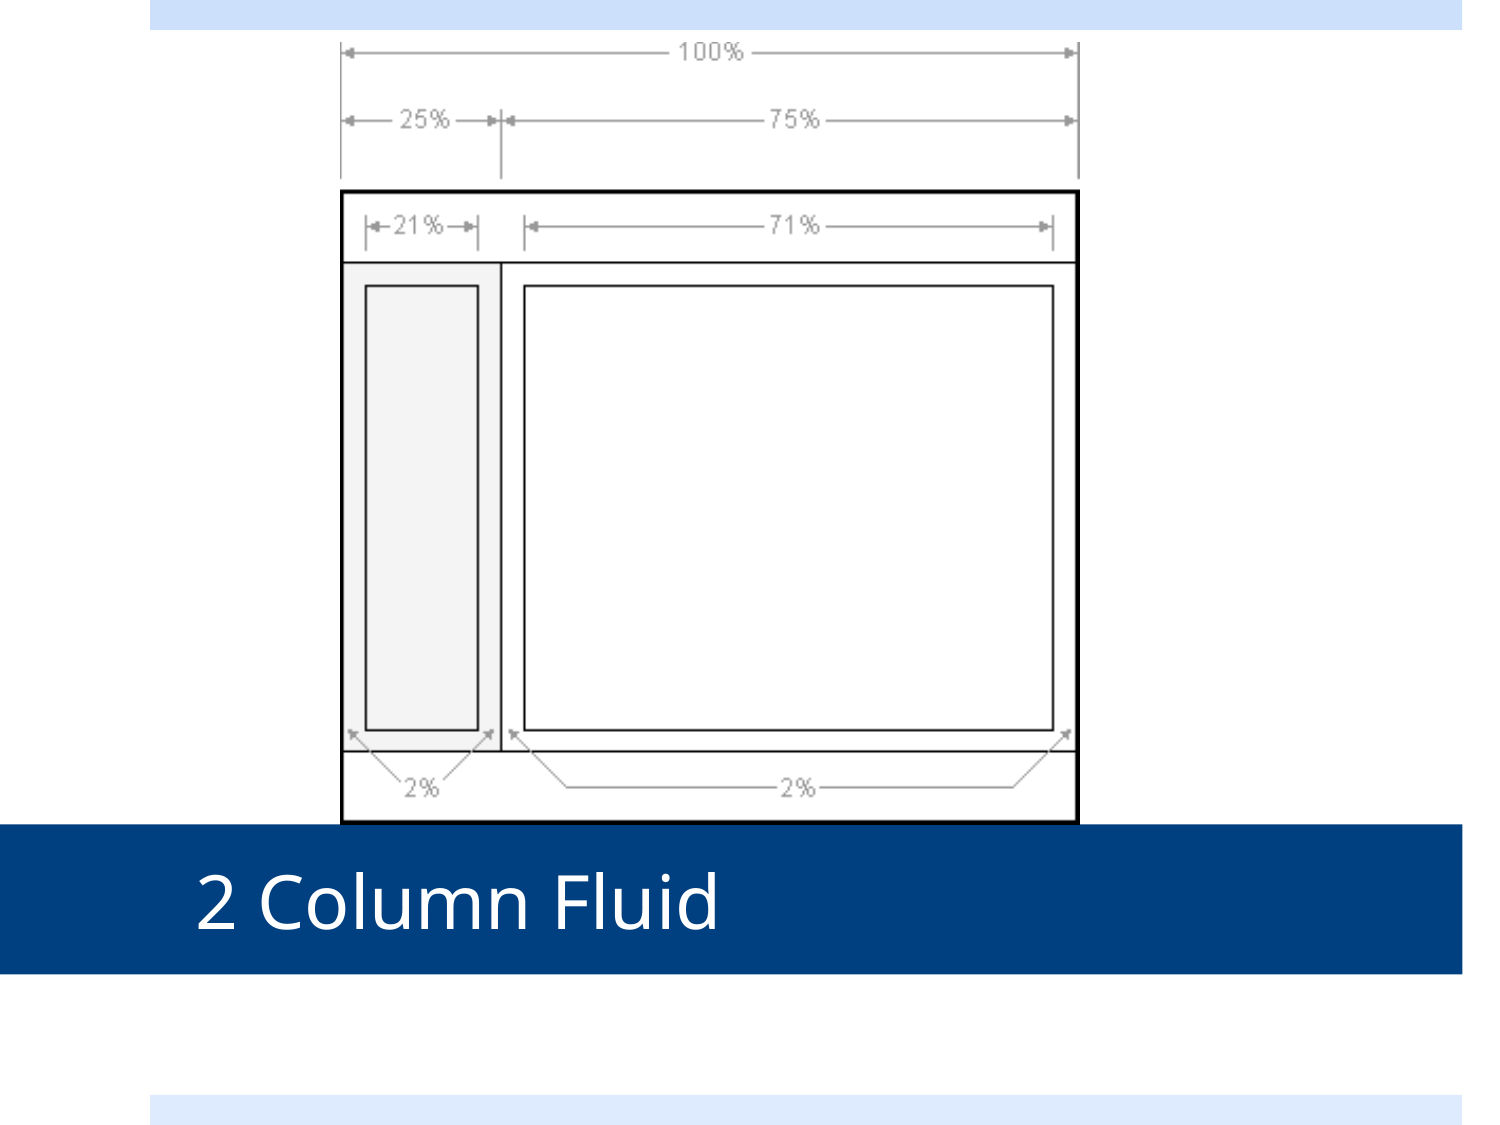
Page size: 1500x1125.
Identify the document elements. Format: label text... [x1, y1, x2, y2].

title 2 Column Fluid [0, 825, 1463, 975]
picture [0, 41, 1500, 825]
